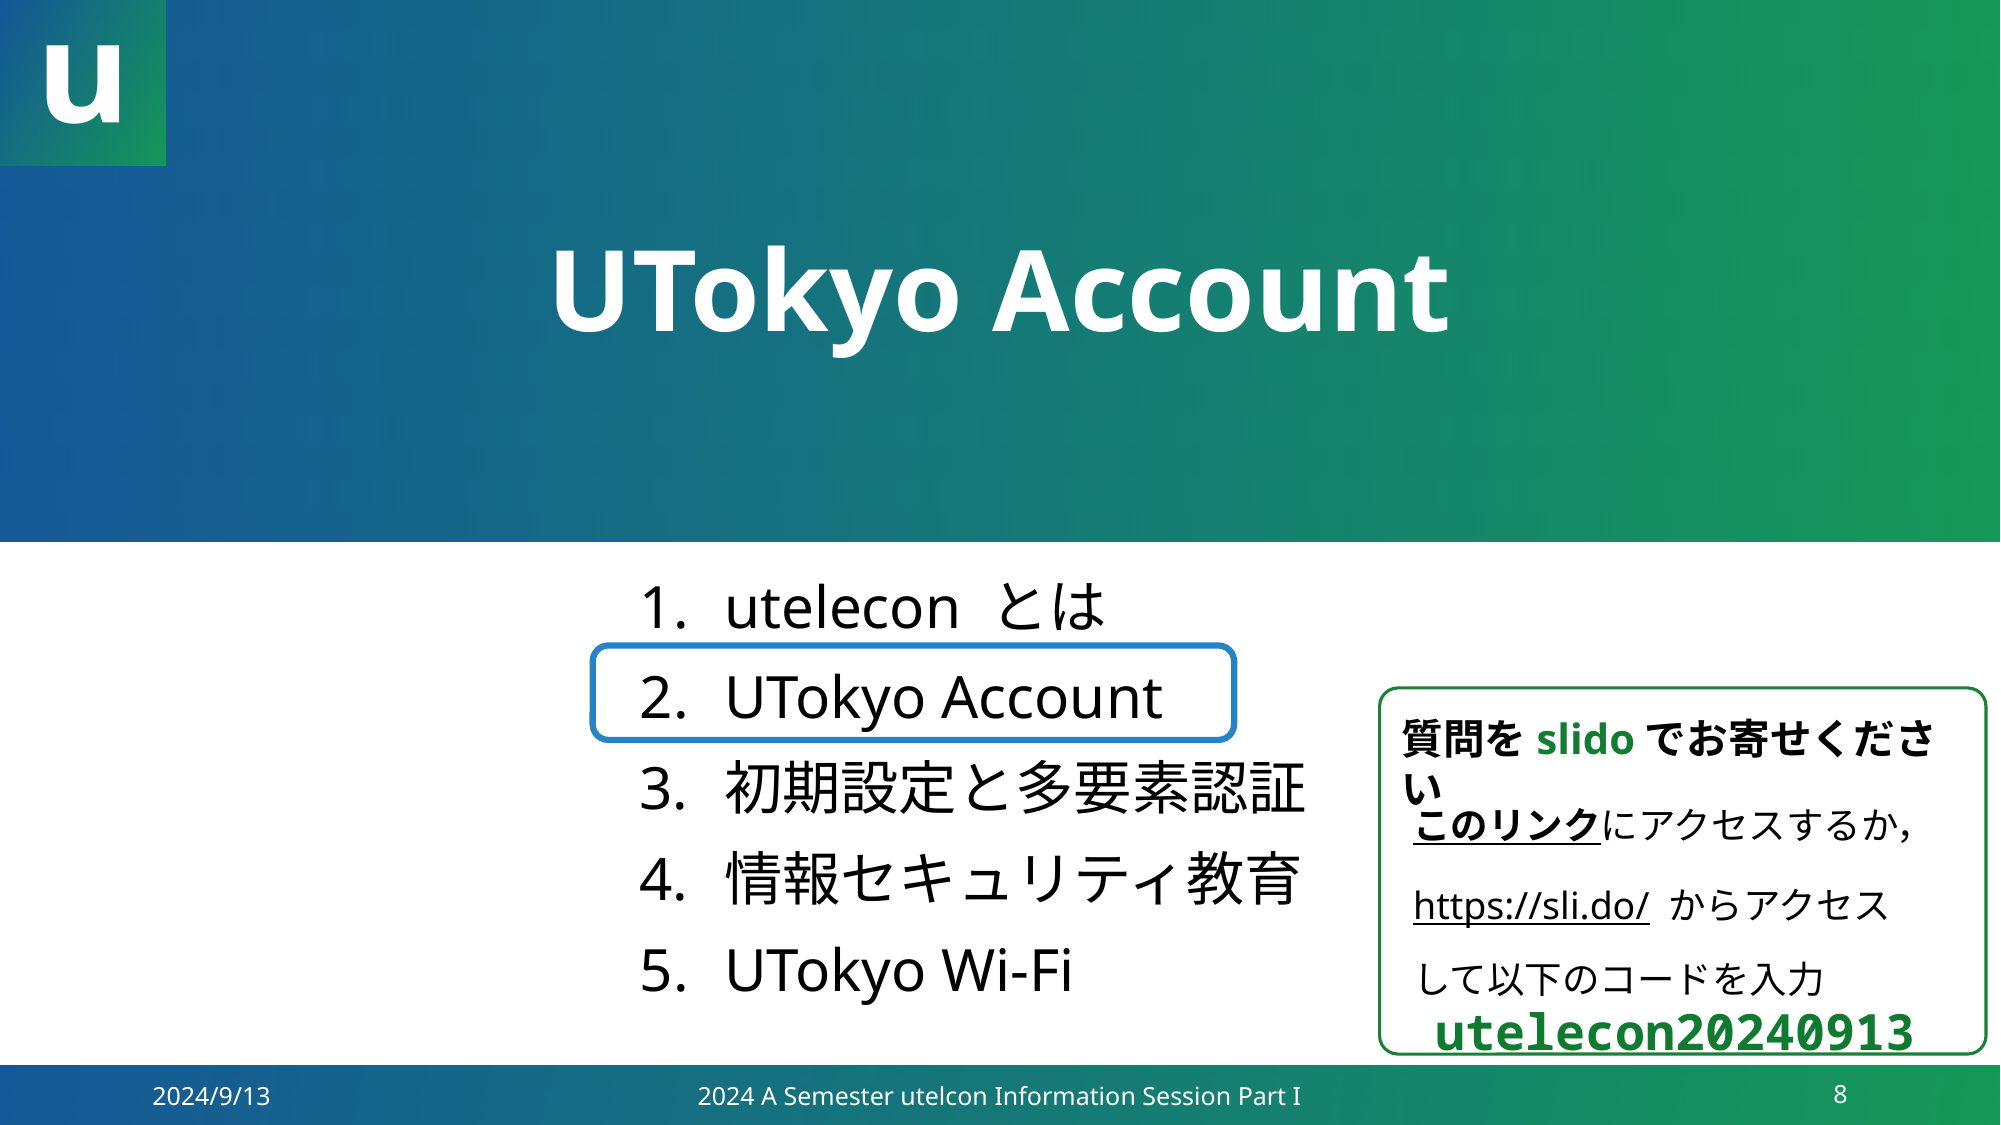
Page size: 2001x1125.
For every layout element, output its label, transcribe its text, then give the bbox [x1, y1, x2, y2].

picture [0, 1065, 2000, 1125]
picture [0, 0, 2000, 543]
text_box このリンクにアクセスするか， https://sli.do/ からアクセス して以下のコードを入力 utelecon20240913 [1398, 821, 1986, 1068]
text_box [1378, 686, 1988, 1056]
slide_number 8 [1412, 1074, 1863, 1117]
footer 2024 A Semester utelcon Information Session Part I [662, 1074, 1338, 1117]
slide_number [137, 1074, 588, 1117]
text_box [591, 643, 1236, 742]
list utelecon とは UTokyo Account 初期設定と多要素認証 情報セキュリティ教育 UTokyo Wi-Fi [624, 562, 1375, 1016]
text_box 質問をslidoでお寄せください [1386, 705, 1986, 821]
